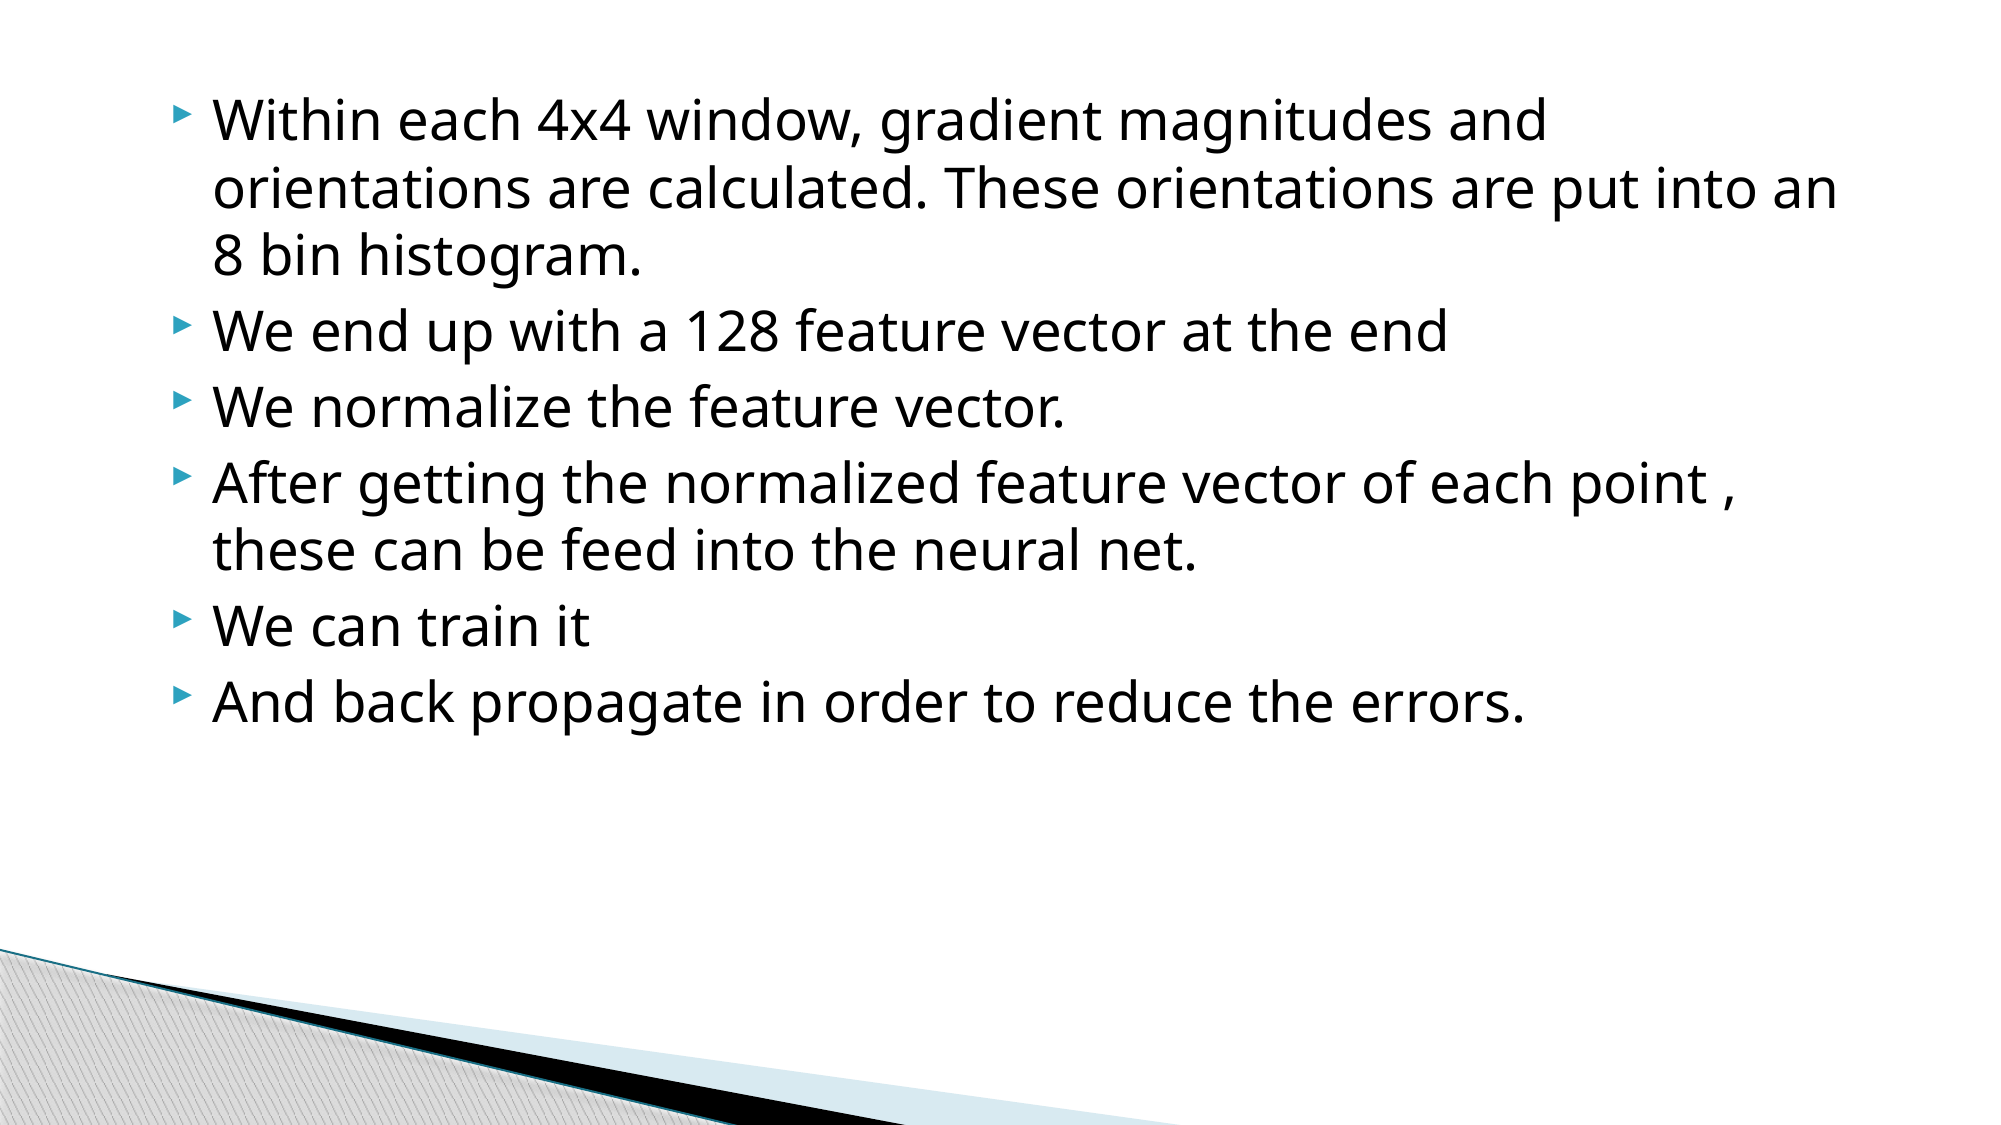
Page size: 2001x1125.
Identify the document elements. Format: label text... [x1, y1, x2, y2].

list Within each 4x4 window, gradient magnitudes and orientations are calculated. These orientations are put into an 8 bin histogram. We end up with a 128 feature vector at the end We normalize the feature vector. After getting the normalized feature vector of each point , these can be feed into the neural net. We can train it And back propagate in order to reduce the errors. [137, 77, 1863, 1014]
